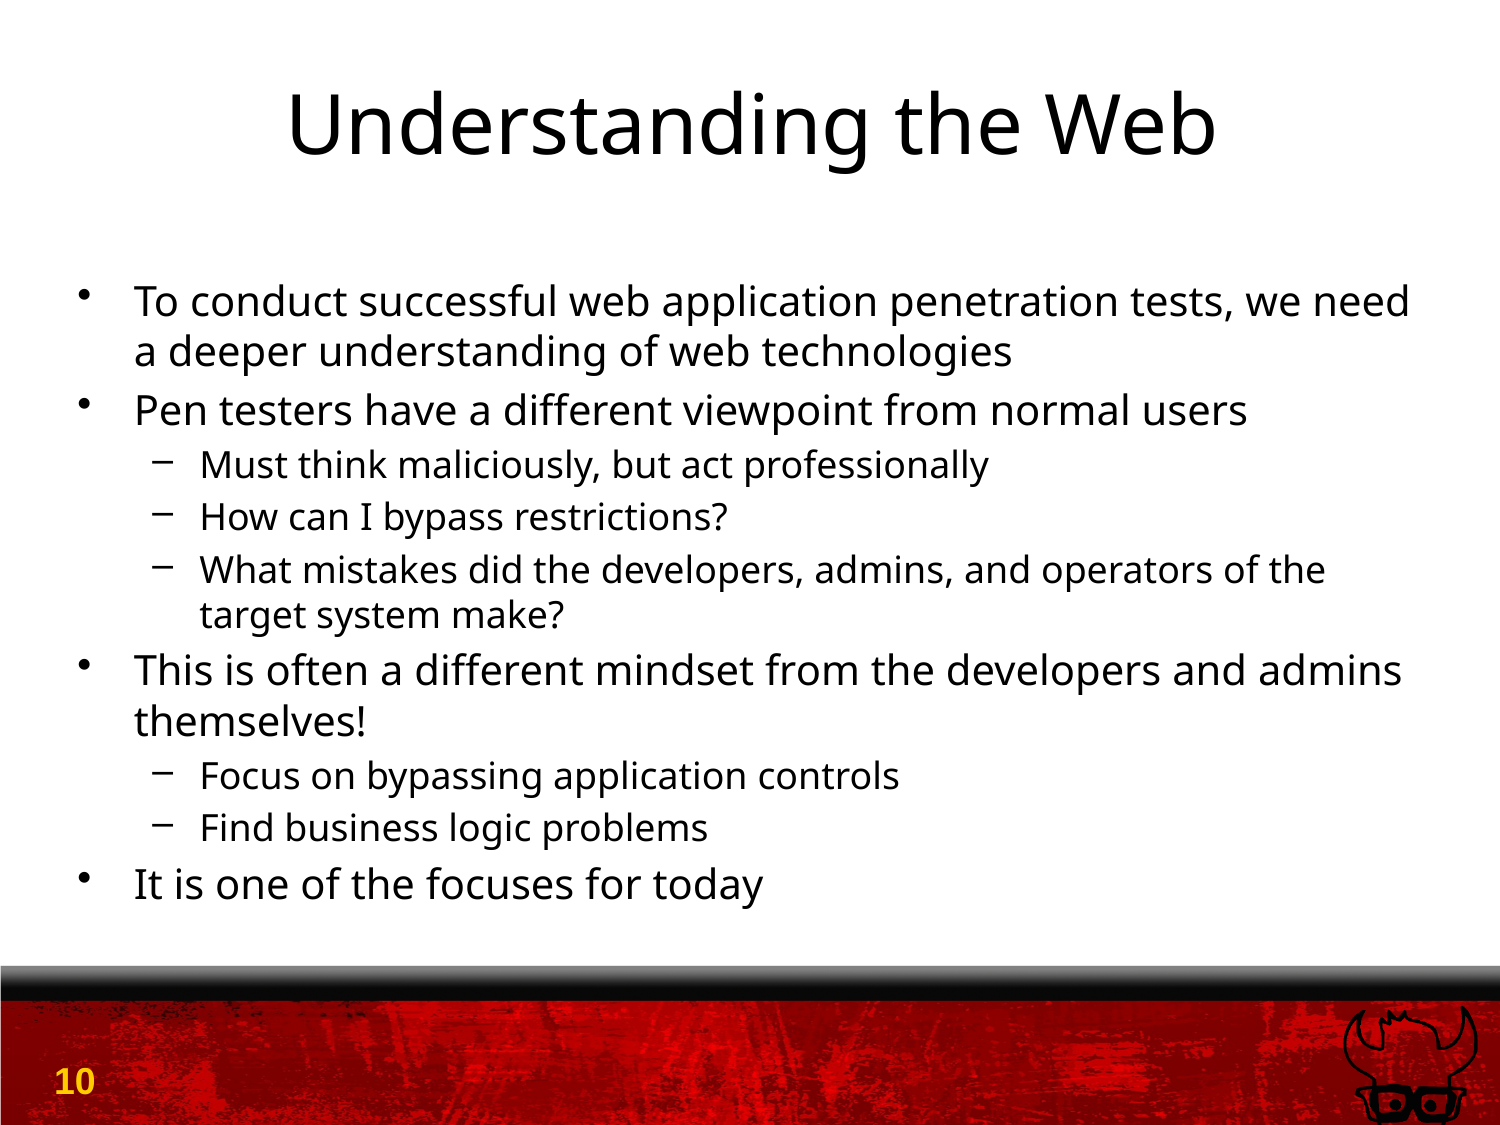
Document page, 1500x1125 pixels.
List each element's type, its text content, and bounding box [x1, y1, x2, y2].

picture [0, 282, 1500, 1125]
list To conduct successful web application penetration tests, we need a deeper understanding of web technologies Pen testers have a different viewpoint from normal users Must think maliciously, but act professionally How can I bypass restrictions? What mistakes did the developers, admins, and operators of the target system make? This is often a different mindset from the developers and admins themselves! Focus on bypassing application controls Find business logic problems It is one of the focuses for today [62, 267, 1451, 943]
title Understanding the Web [35, 24, 1469, 219]
